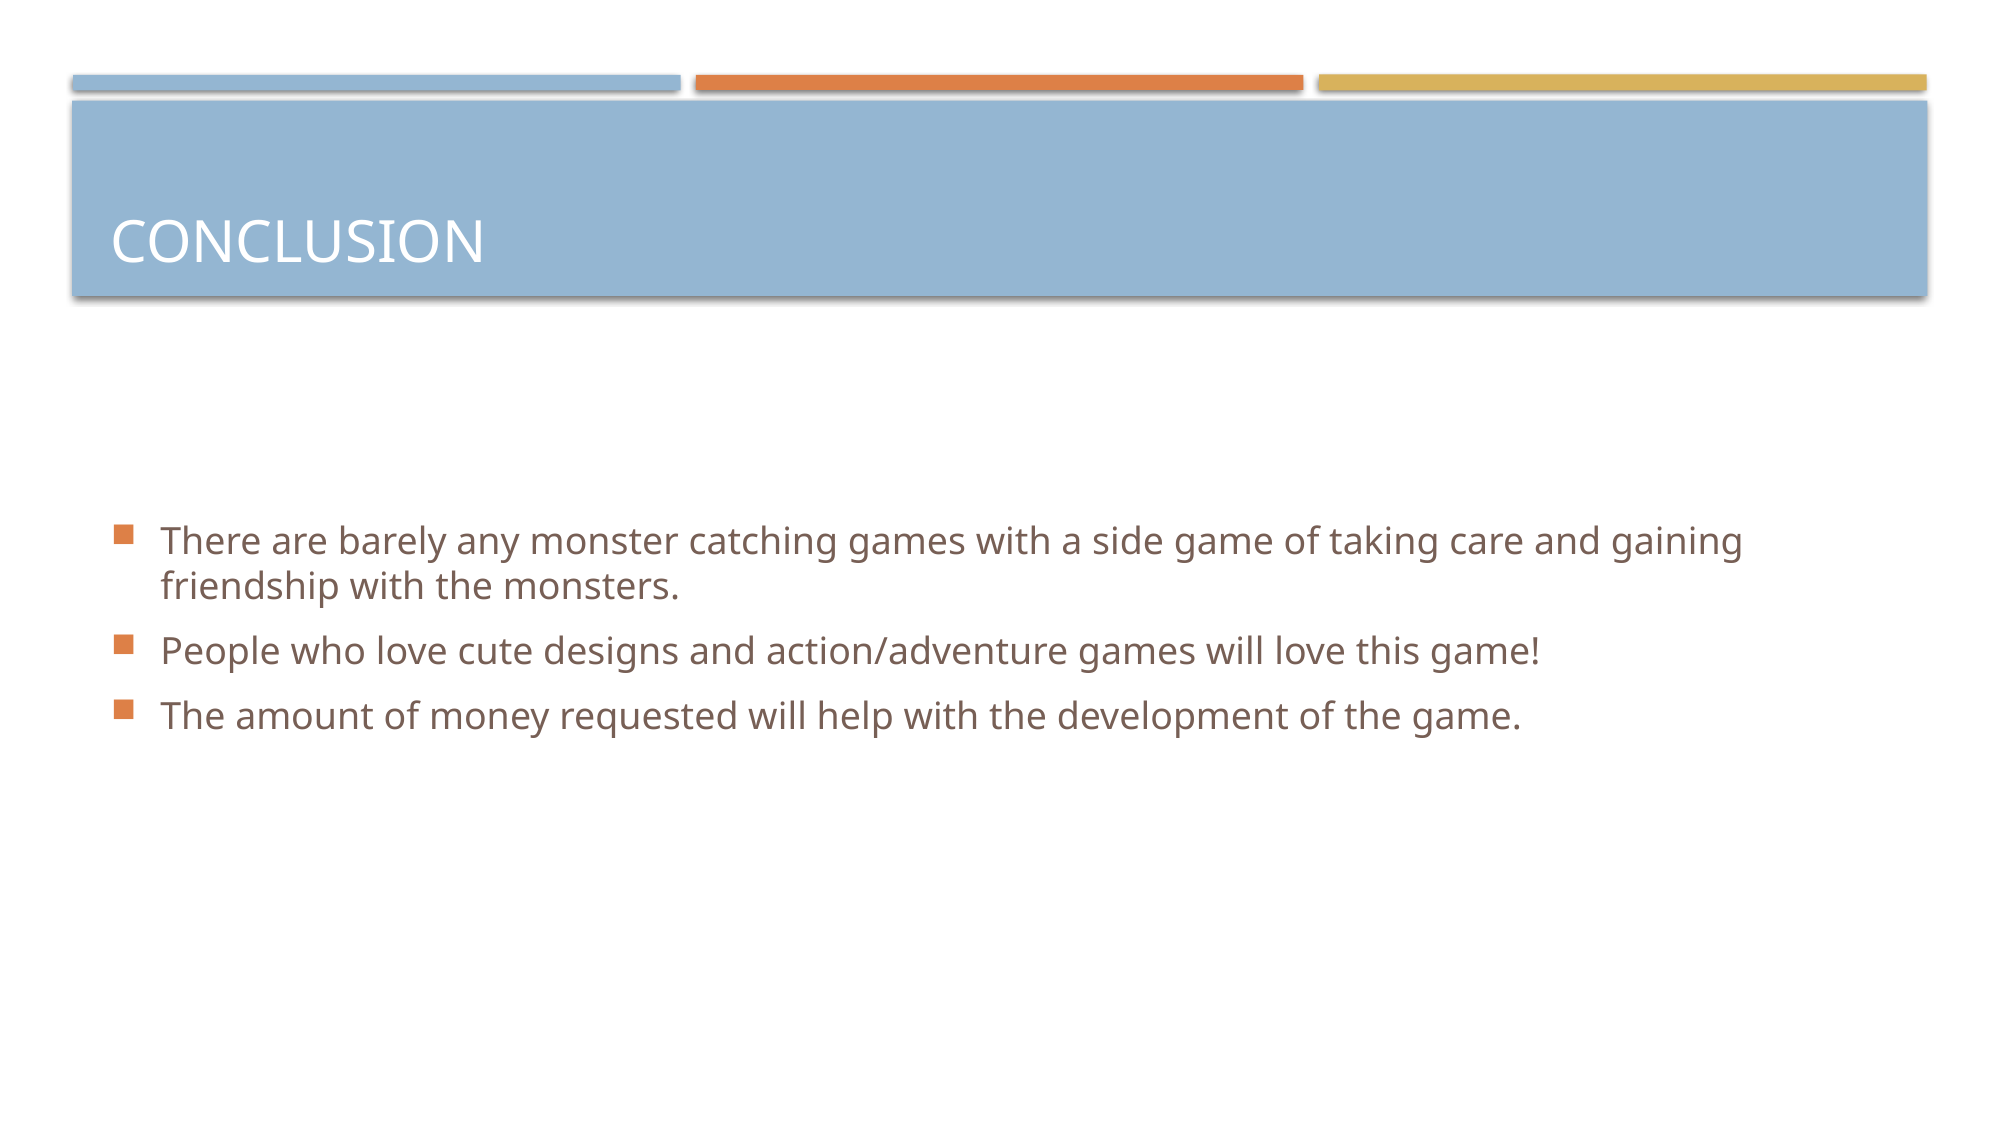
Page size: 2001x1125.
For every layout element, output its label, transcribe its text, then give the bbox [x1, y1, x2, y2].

list There are barely any monster catching games with a side game of taking care and gaining friendship with the monsters. People who love cute designs and action/adventure games will love this game! The amount of money requested will help with the development of the game. [95, 357, 1905, 962]
title Conclusion [95, 115, 1905, 282]
